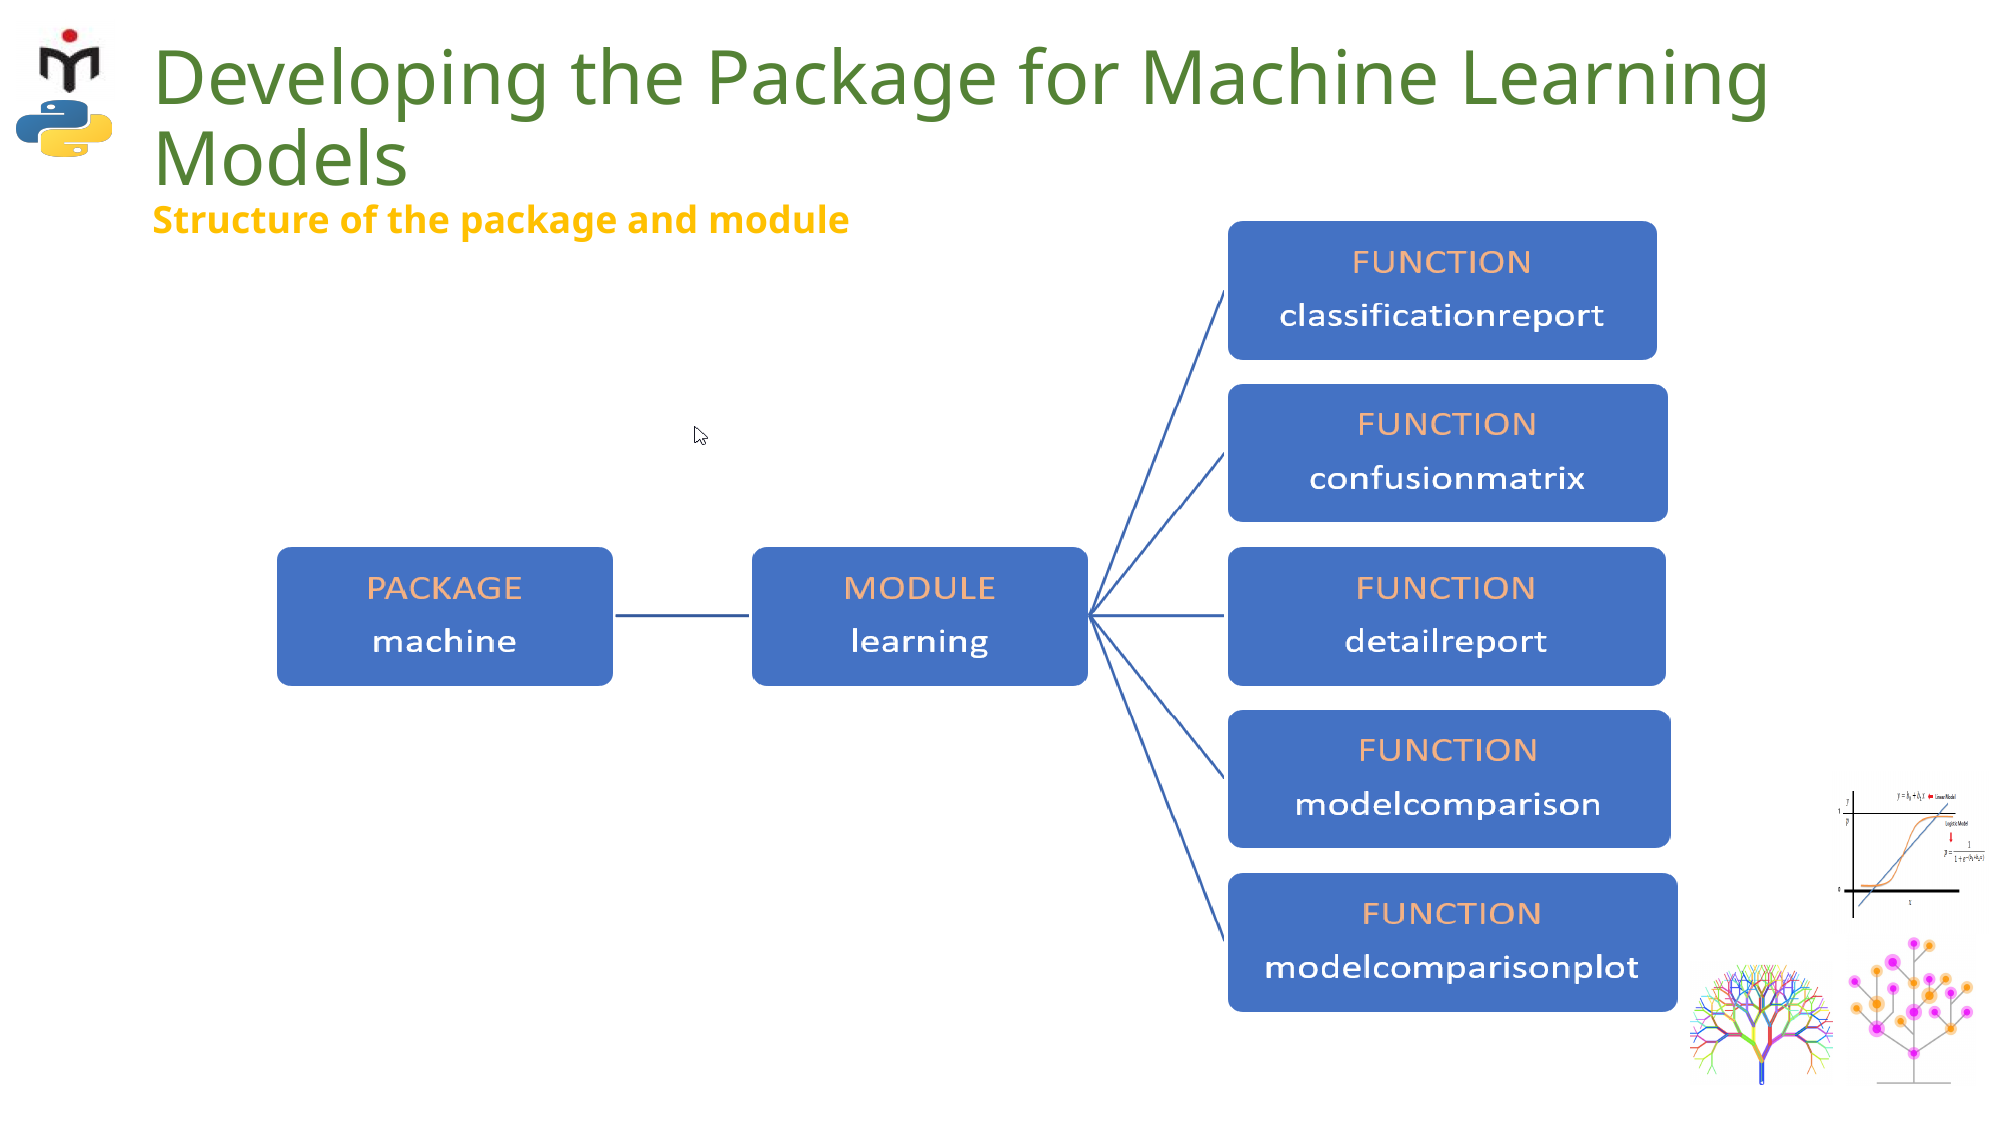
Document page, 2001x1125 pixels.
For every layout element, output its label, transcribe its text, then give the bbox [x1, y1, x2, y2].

picture [16, 19, 115, 157]
picture [1831, 771, 1991, 1086]
picture [86, 201, 1833, 1086]
text_box Developing the Package for Machine Learning Models Structure of the package and module [137, 59, 1863, 222]
